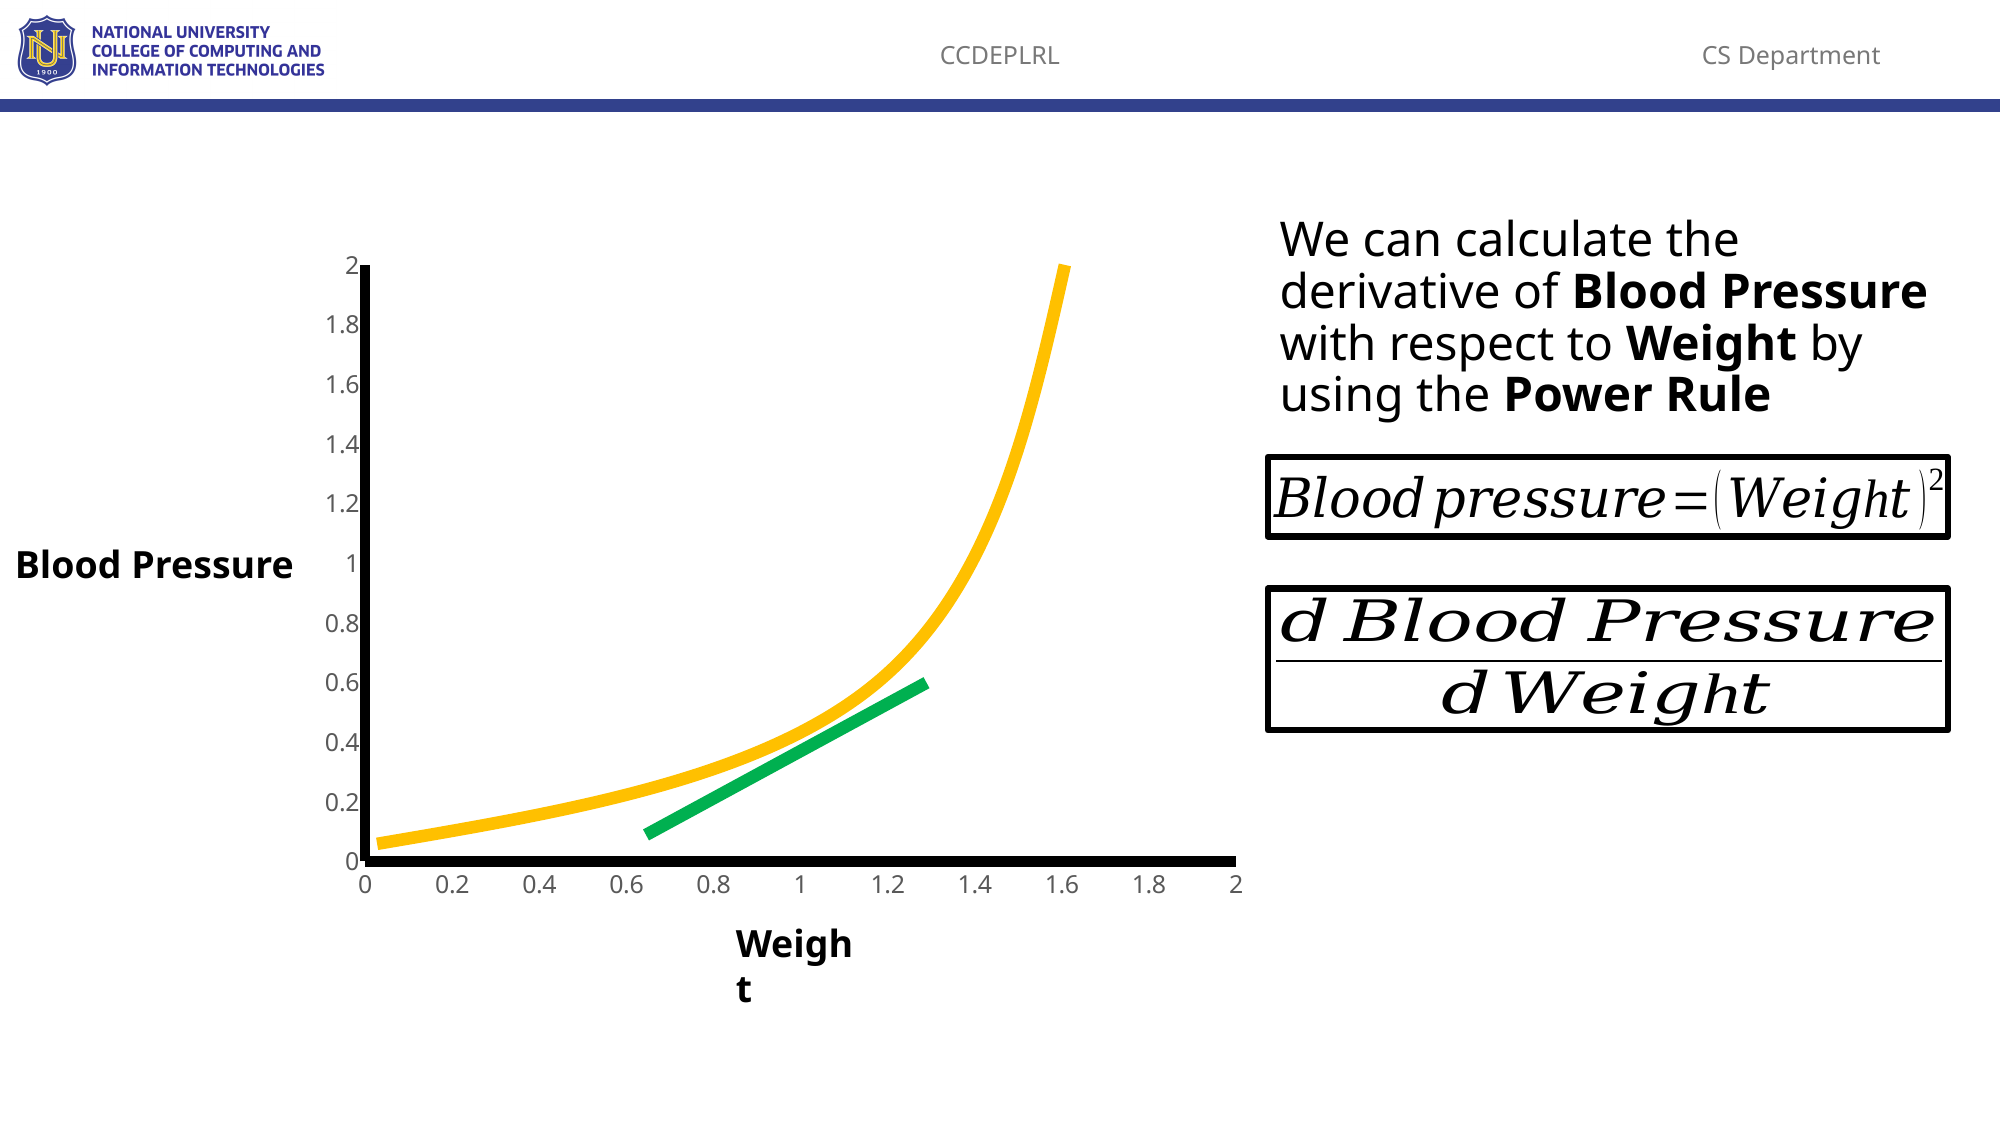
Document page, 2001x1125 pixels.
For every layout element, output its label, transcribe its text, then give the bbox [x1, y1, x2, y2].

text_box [645, 682, 927, 836]
text_box Blood Pressure [0, 533, 324, 593]
list We can calculate the derivative of Blood Pressure with respect to Weight by using the Power Rule [1264, 207, 1952, 420]
text_box Weight [721, 913, 874, 1017]
picture [0, 0, 337, 99]
chart [324, 247, 1249, 913]
